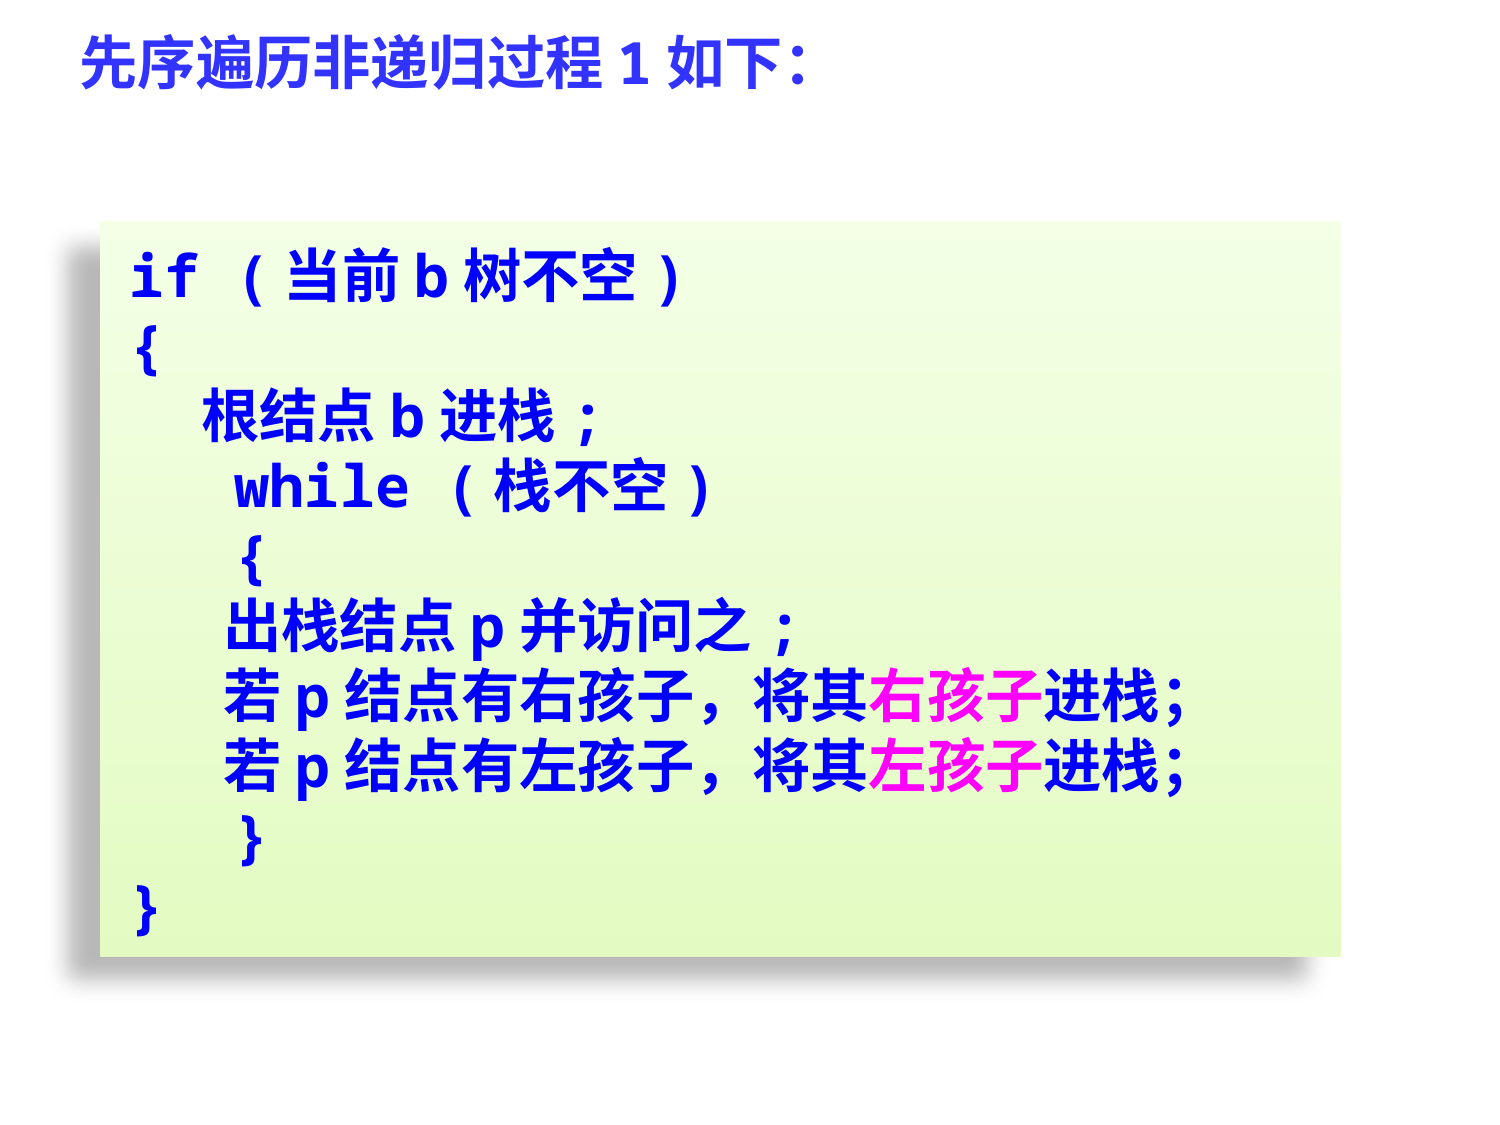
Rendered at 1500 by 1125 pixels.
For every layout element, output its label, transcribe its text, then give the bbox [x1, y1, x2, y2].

text_box 先序遍历非递归过程1如下： [64, 19, 1188, 104]
text_box if (当前b树不空) { 根结点b进栈; while (栈不空) { 出栈结点p并访问之; 若p结点有右孩子，将其右孩子进栈； 若p结点有左孩子，将其左孩子进栈； } } [100, 221, 1341, 957]
